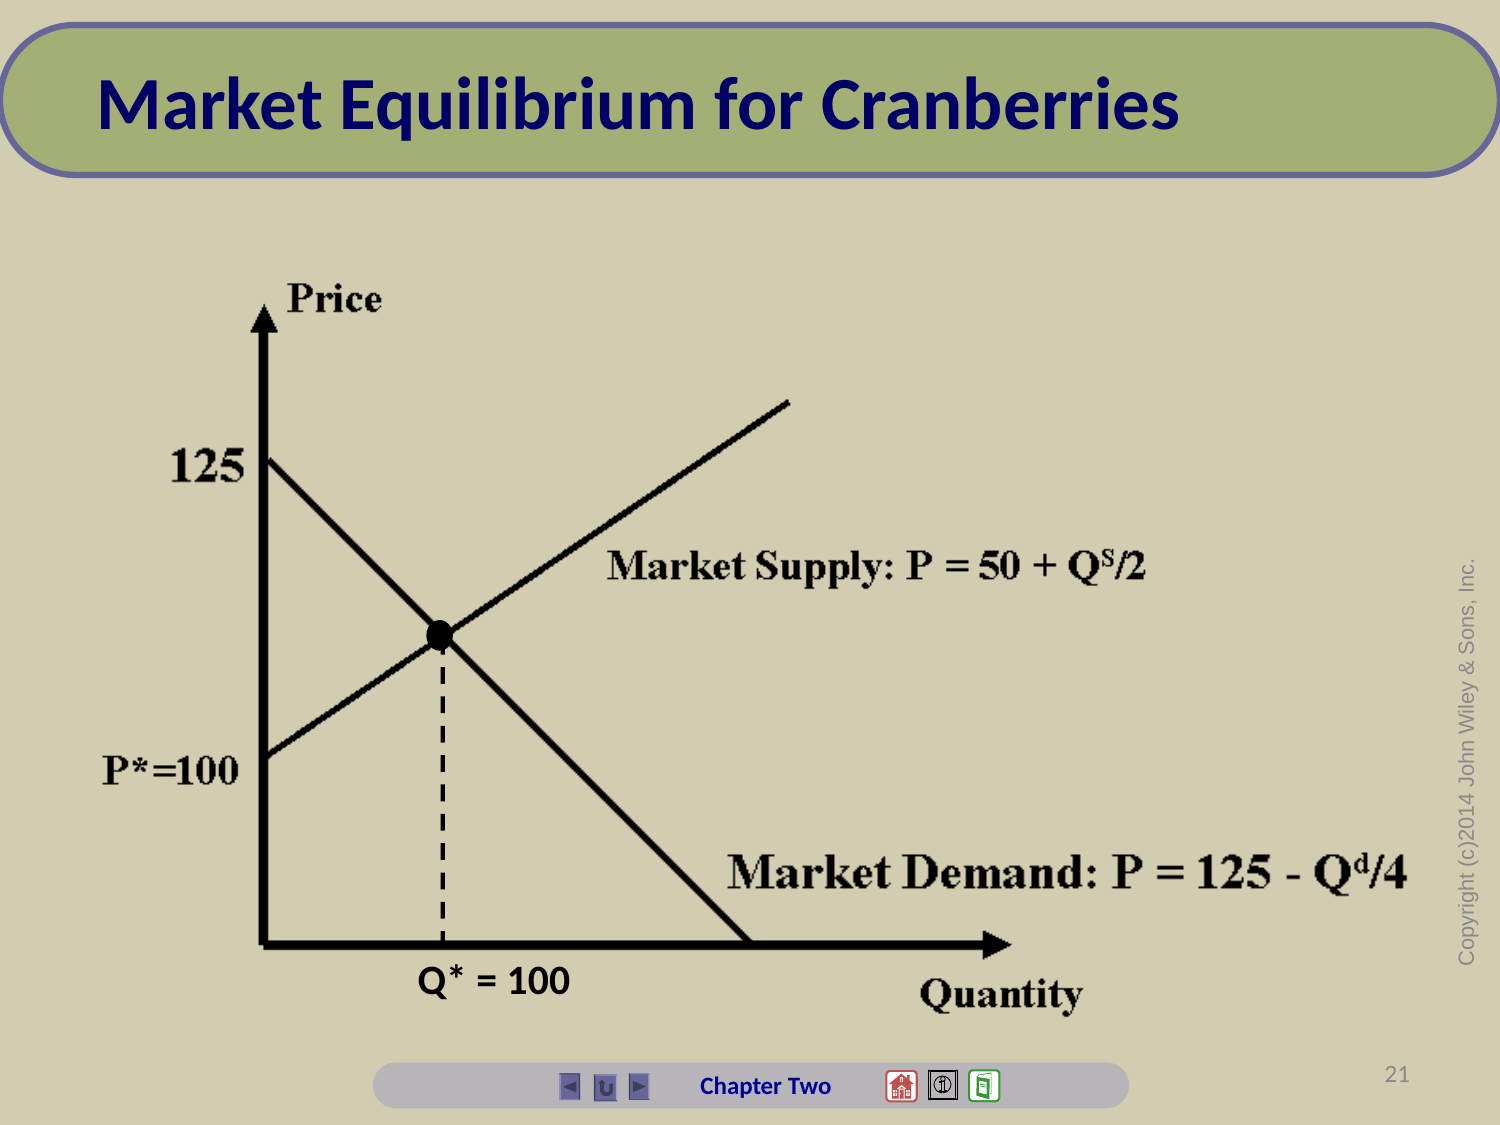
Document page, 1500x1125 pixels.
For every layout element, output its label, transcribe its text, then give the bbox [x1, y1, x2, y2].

slide_number 21 [1074, 1042, 1425, 1103]
picture [928, 1069, 958, 1101]
footer Copyright (c)2014 John Wiley & Sons, Inc. [1435, 525, 1496, 1000]
picture [87, 262, 1426, 1026]
picture [592, 1073, 618, 1103]
picture [557, 1072, 581, 1101]
picture [628, 1072, 652, 1102]
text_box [885, 1069, 919, 1103]
text_box [372, 1062, 1130, 1109]
text_box Chapter Two [685, 1062, 847, 1108]
text_box Market Equilibrium for Cranberries [0, 24, 1500, 175]
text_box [967, 1068, 1001, 1103]
